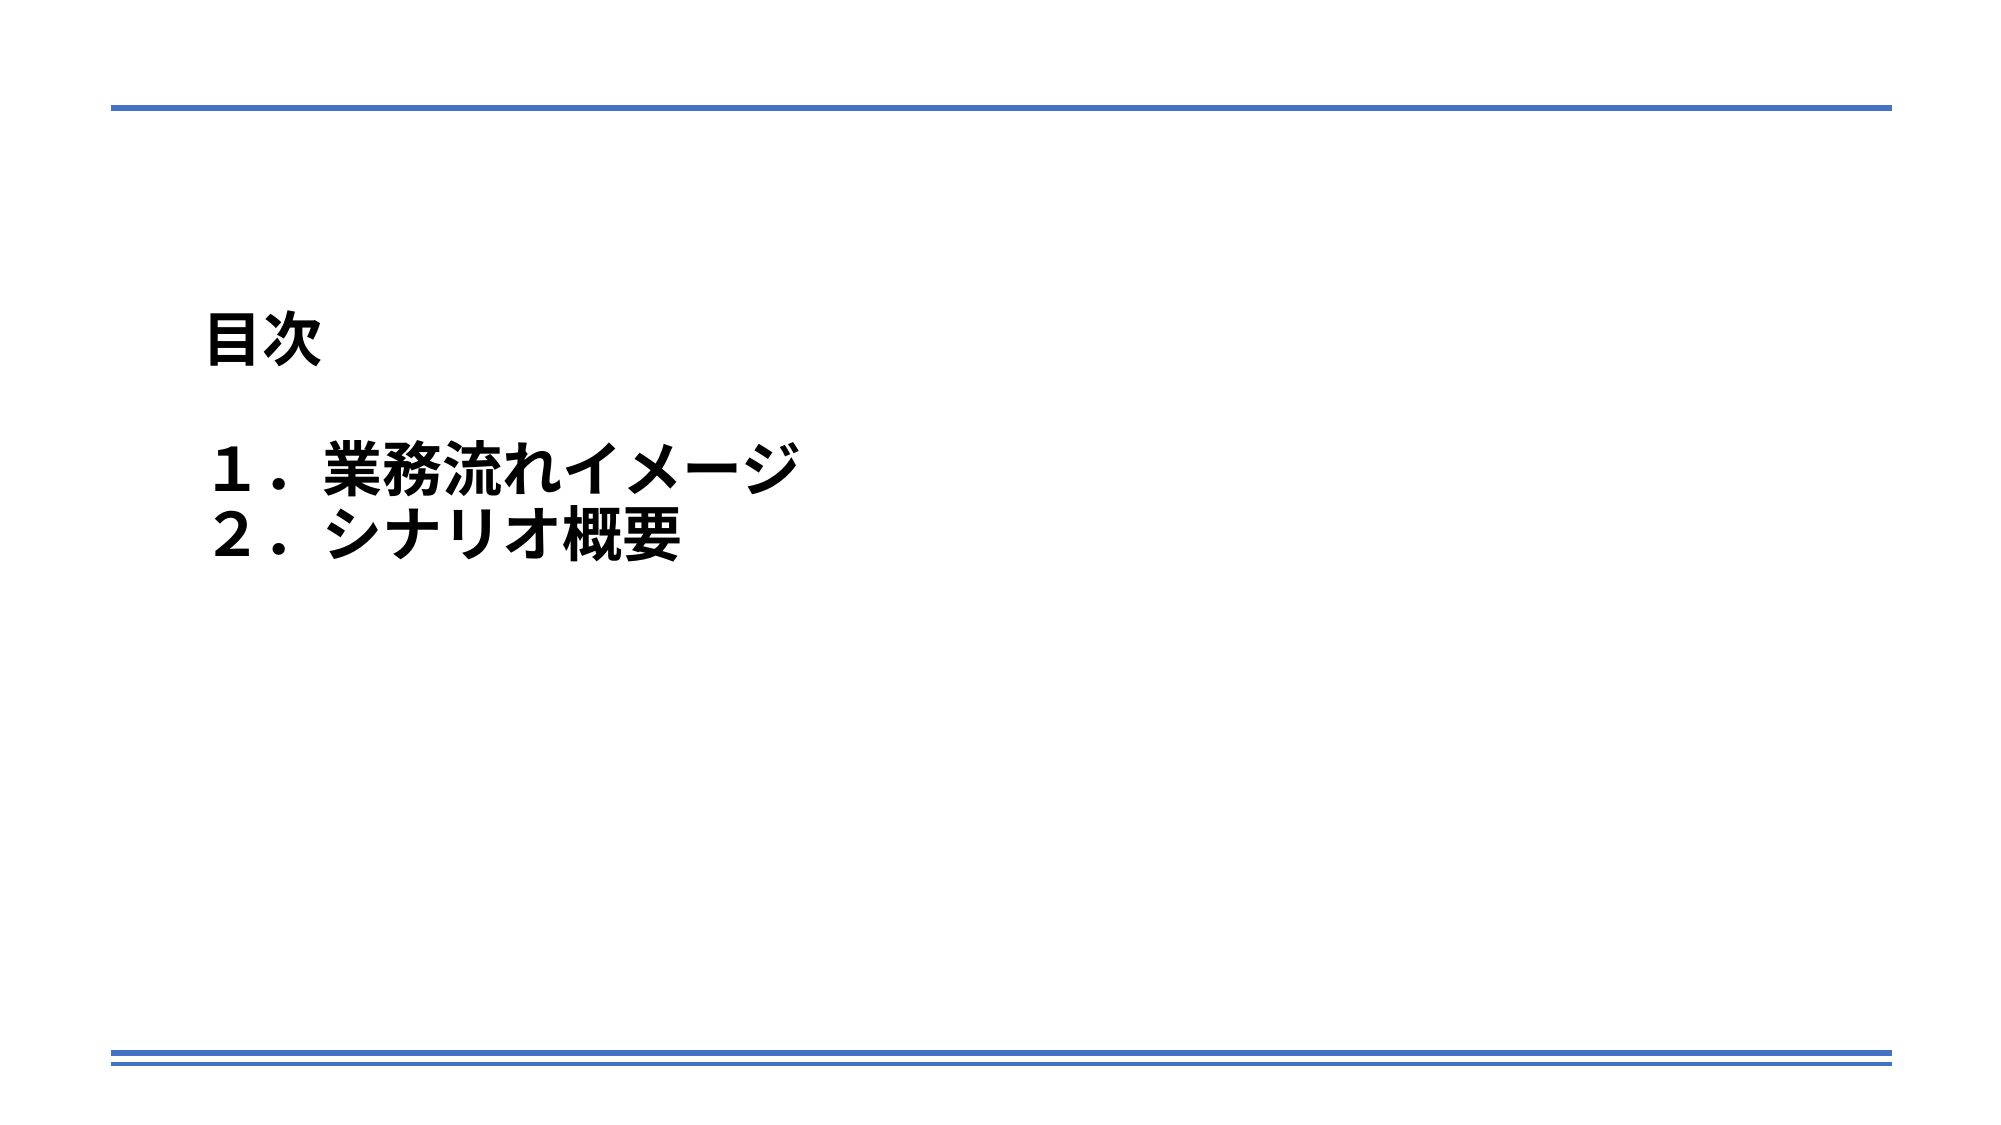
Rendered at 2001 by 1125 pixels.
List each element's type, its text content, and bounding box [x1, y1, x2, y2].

title 目次 １．業務流れイメージ ２．シナリオ概要 [187, 302, 1816, 717]
